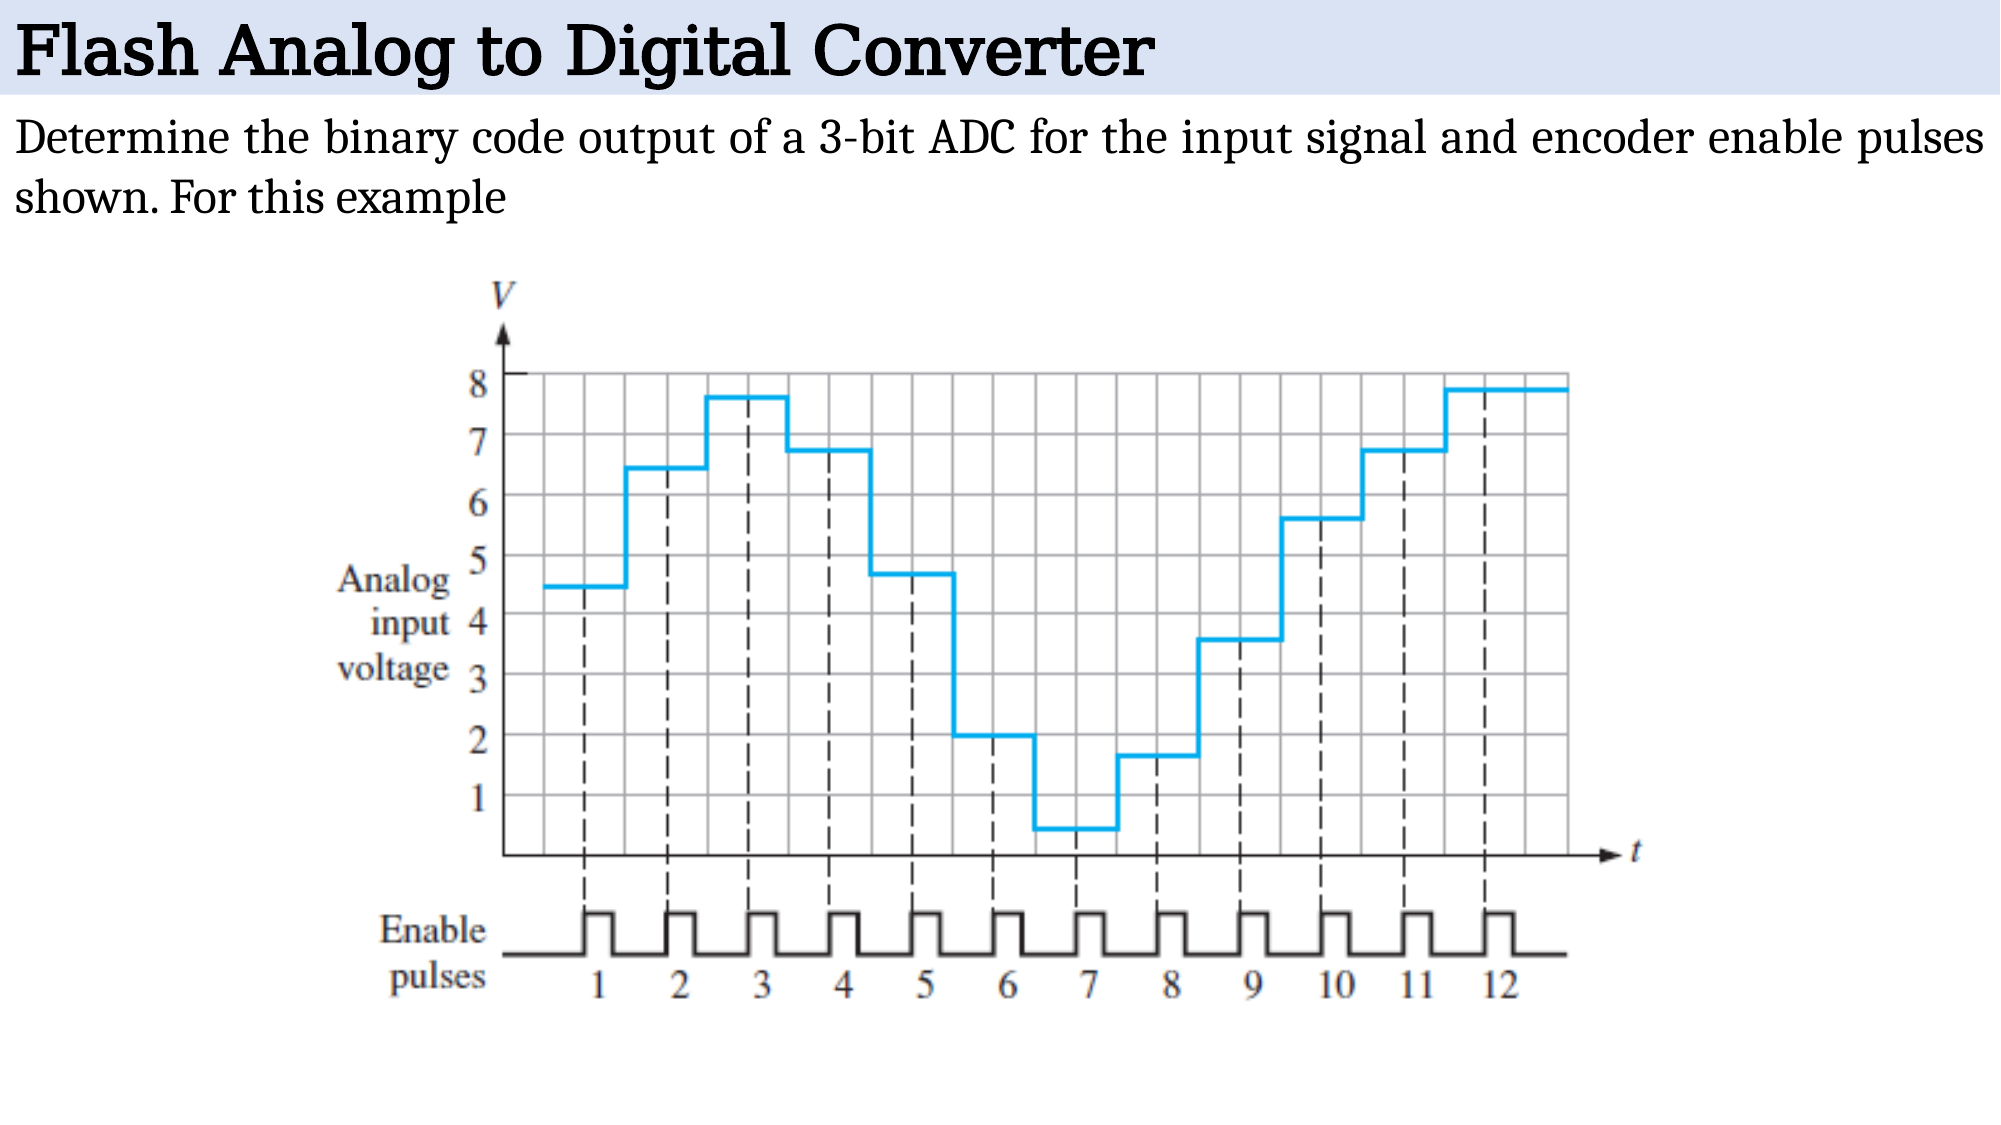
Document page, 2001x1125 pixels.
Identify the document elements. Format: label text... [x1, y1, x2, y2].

picture [324, 262, 1676, 1014]
text_box Flash Analog to Digital Converter [0, 0, 2000, 95]
